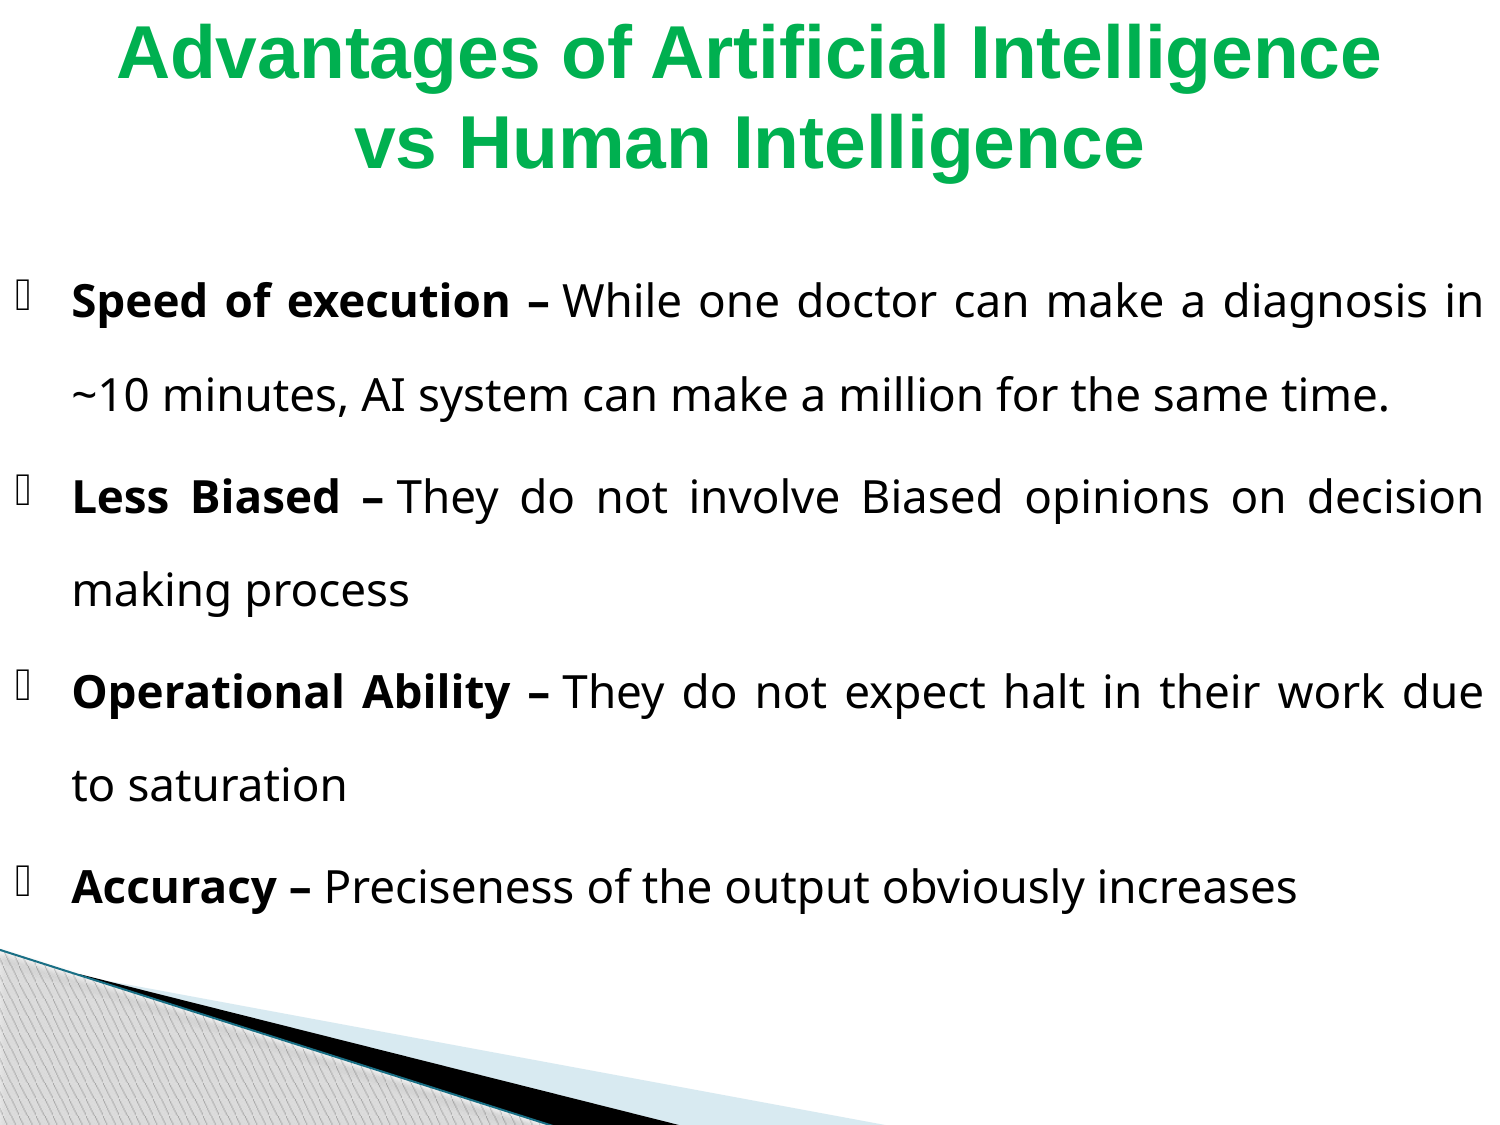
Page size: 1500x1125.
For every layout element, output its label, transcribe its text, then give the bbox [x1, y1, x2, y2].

title Advantages of Artificial Intelligence vs Human Intelligence [75, 45, 1425, 226]
list Speed of execution – While one doctor can make a diagnosis in ~10 minutes, AI system can make a million for the same time. Less Biased – They do not involve Biased opinions on decision making process Operational Ability – They do not expect halt in their work due to saturation Accuracy – Preciseness of the output obviously increases [0, 226, 1500, 1095]
